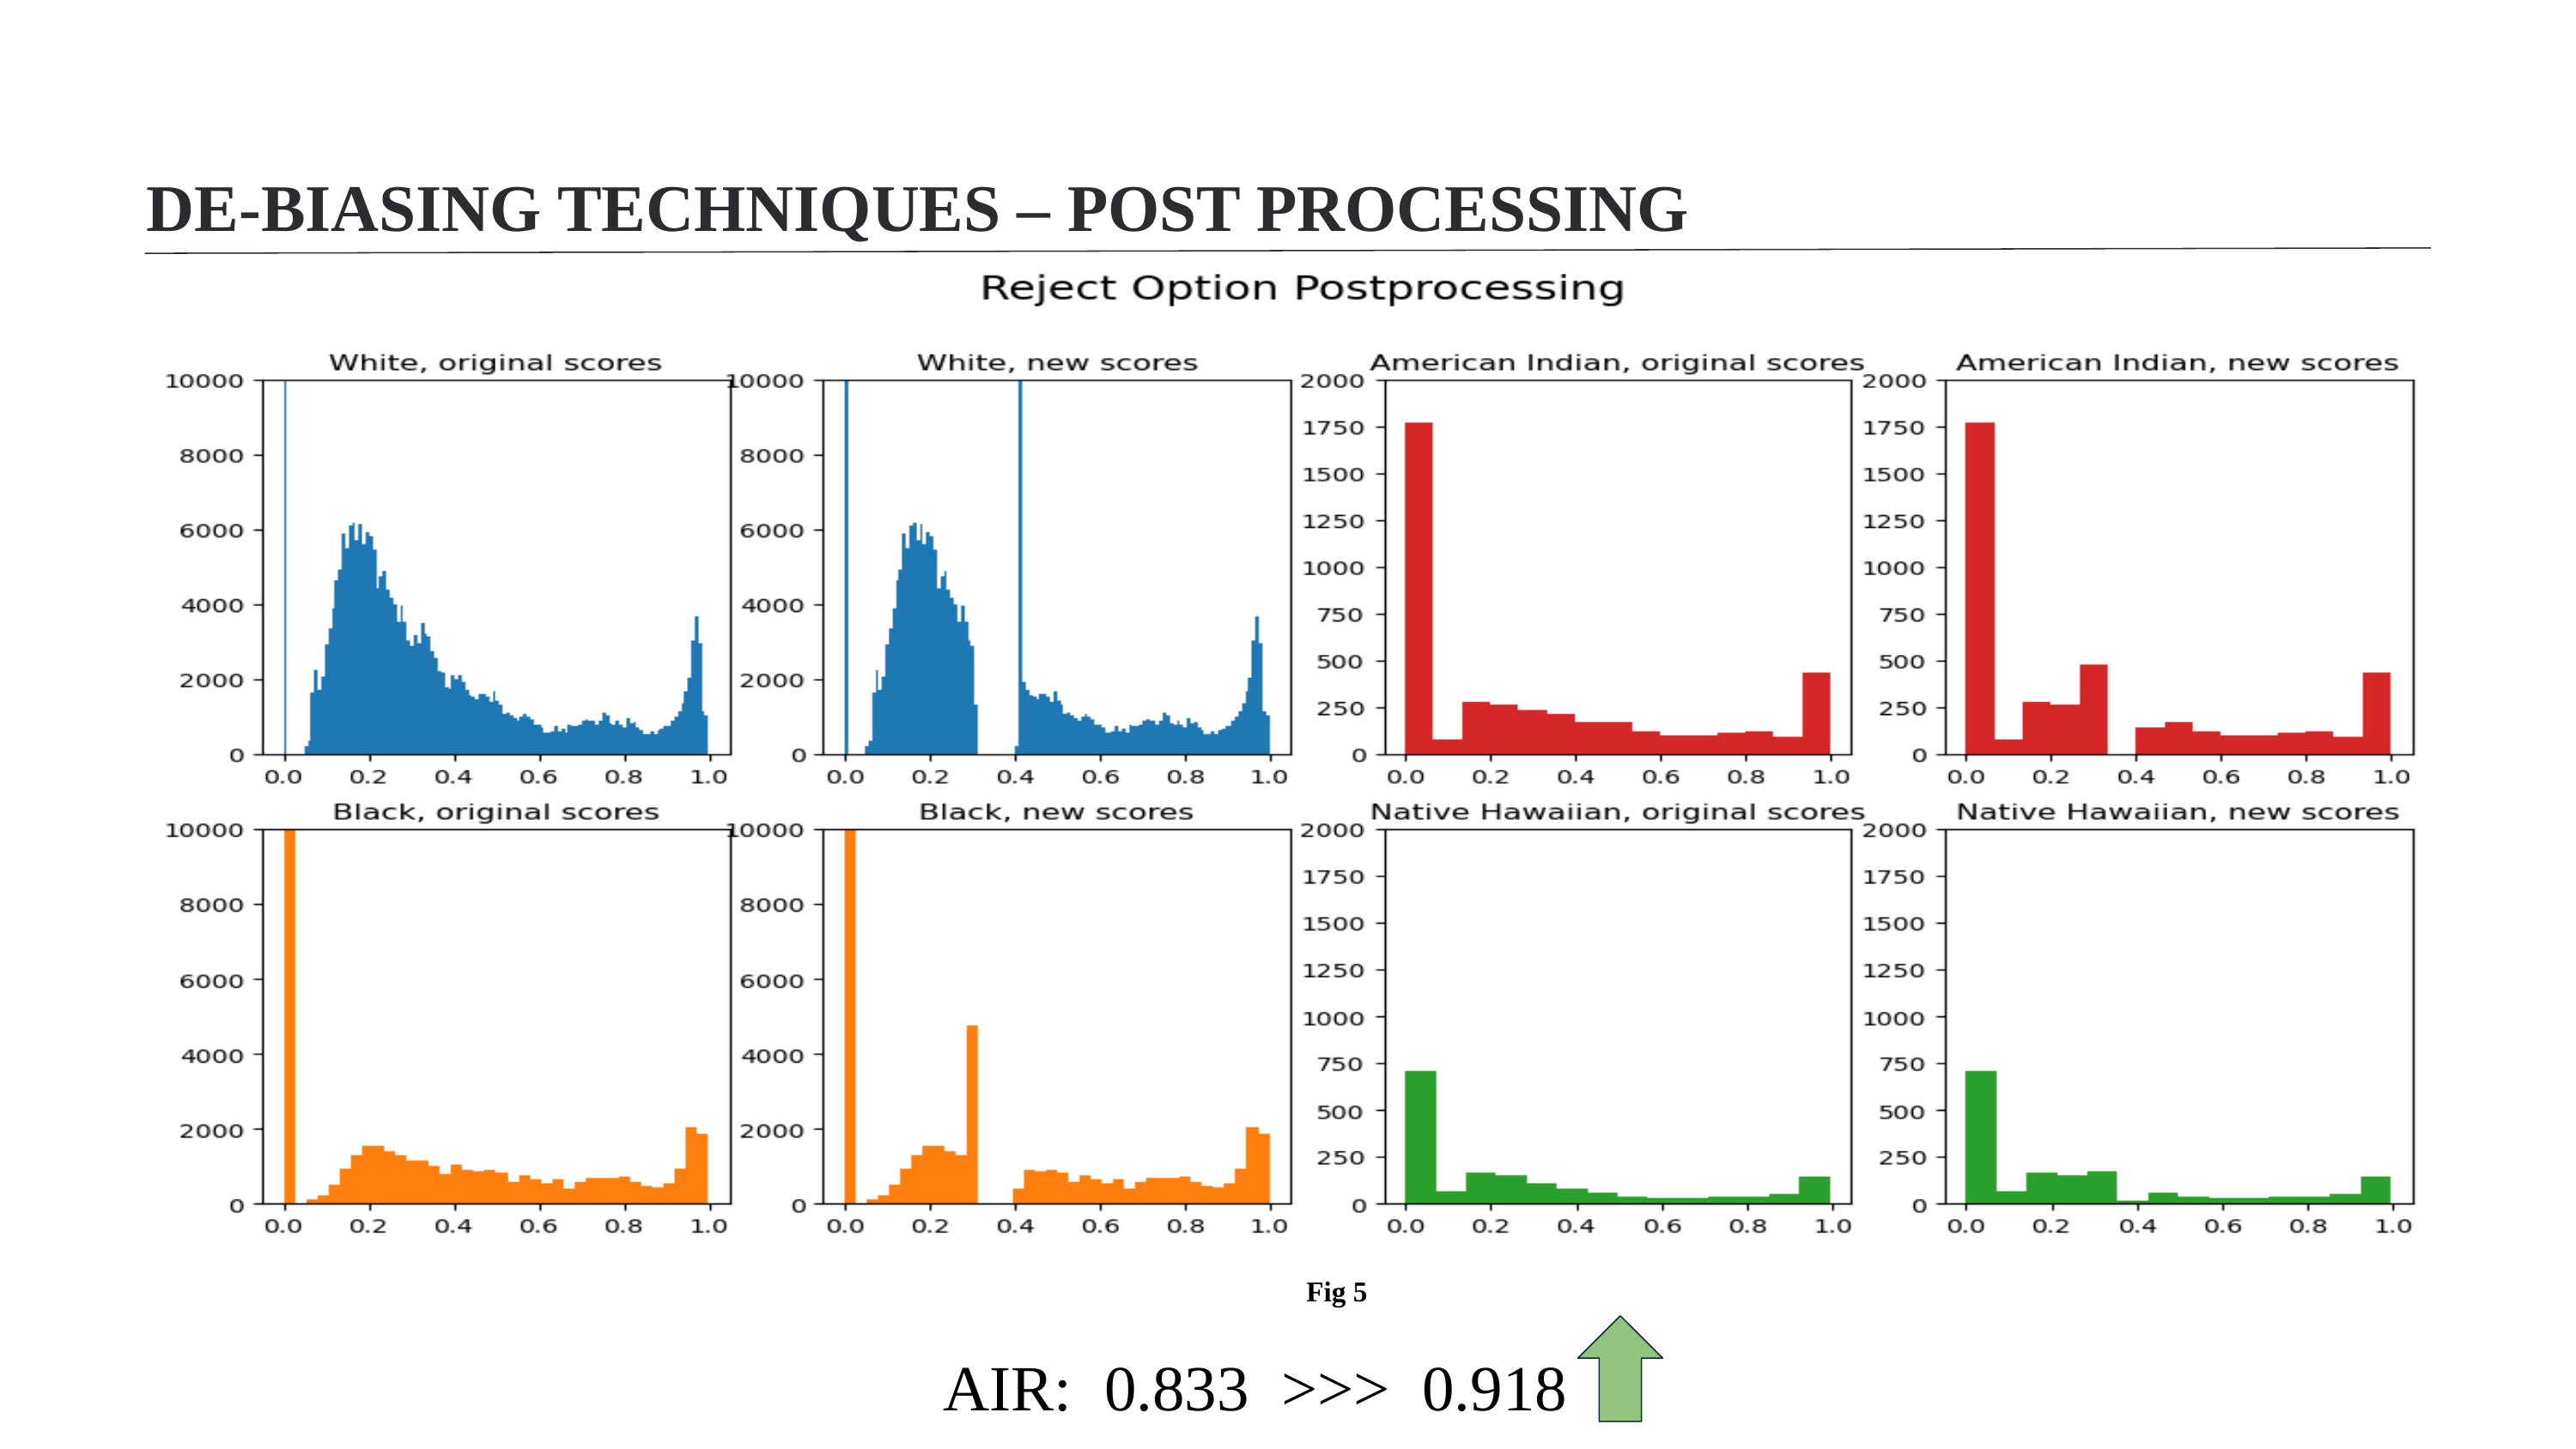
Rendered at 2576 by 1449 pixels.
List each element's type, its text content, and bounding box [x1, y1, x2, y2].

text_box Fig 5 [673, 1259, 2001, 1316]
text_box [1577, 1316, 1663, 1422]
text_box AIR: 0.833 >>> 0.918 [930, 1340, 1645, 1431]
text_box DE-BIASING TECHNIQUES – POST PROCESSING [146, 132, 2433, 245]
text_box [144, 247, 2432, 254]
picture [144, 261, 2432, 1249]
